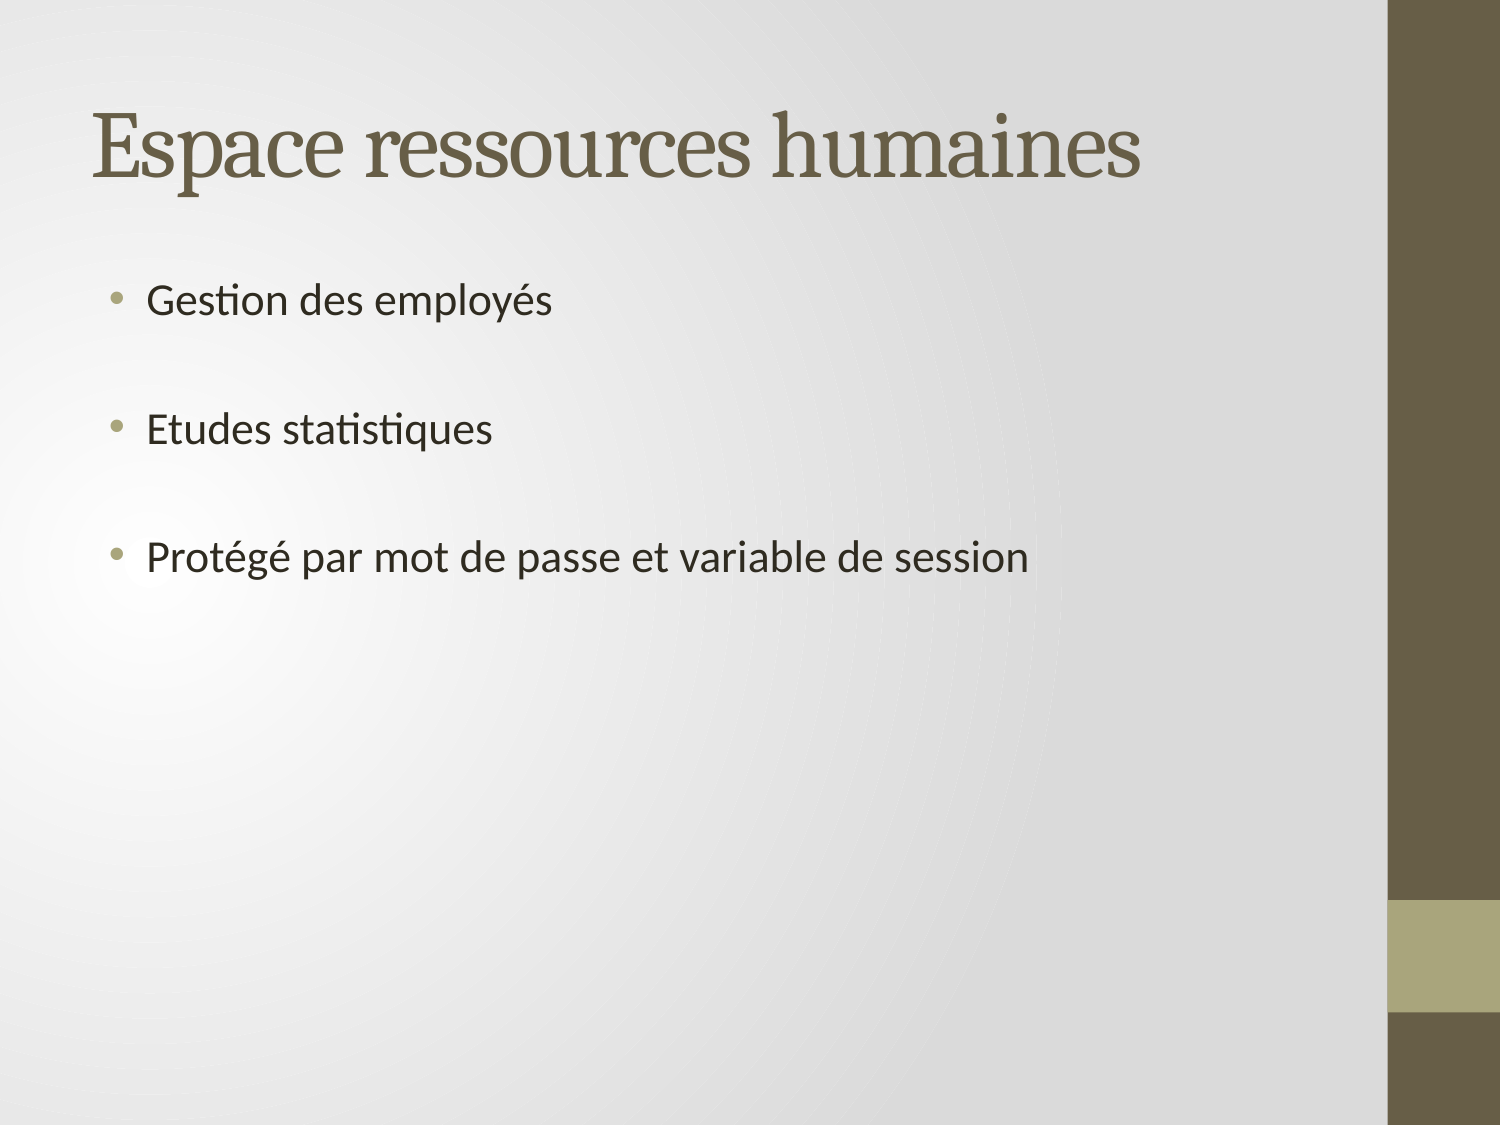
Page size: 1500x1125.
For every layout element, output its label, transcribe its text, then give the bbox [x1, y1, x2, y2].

list Gestion des employés Etudes statistiques Protégé par mot de passe et variable de session [75, 262, 1325, 1050]
title Espace ressources humaines [75, 45, 1325, 233]
